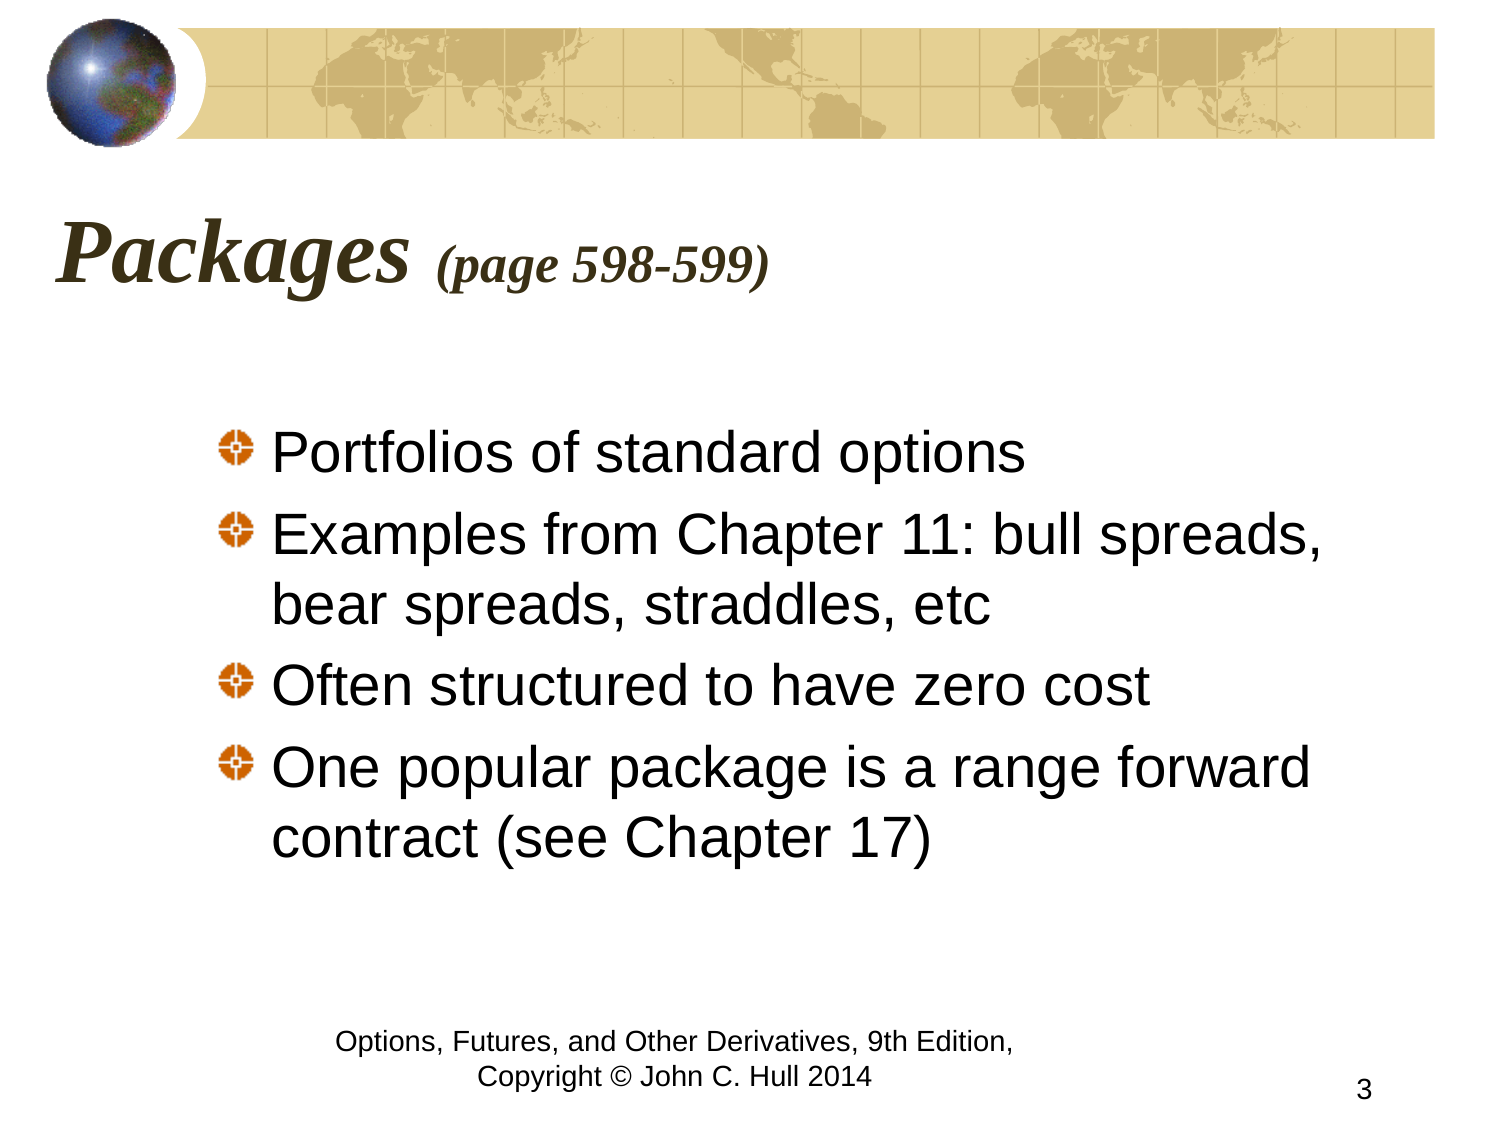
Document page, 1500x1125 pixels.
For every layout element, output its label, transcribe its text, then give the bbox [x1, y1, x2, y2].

picture [215, 661, 256, 703]
slide_number 3 [1074, 1037, 1388, 1113]
picture [215, 510, 256, 552]
title Packages (page 598-599) [40, 152, 1316, 341]
picture [215, 428, 256, 470]
footer Options, Futures, and Other Derivatives, 9th Edition, Copyright © John C. Hull 2014 [262, 1024, 1088, 1101]
picture [215, 743, 256, 785]
picture [42, 14, 190, 151]
list Portfolios of standard options Examples from Chapter 11: bull spreads, bear spreads, straddles, etc Often structured to have zero cost One popular package is a range forward contract (see Chapter 17) [200, 324, 1400, 1000]
